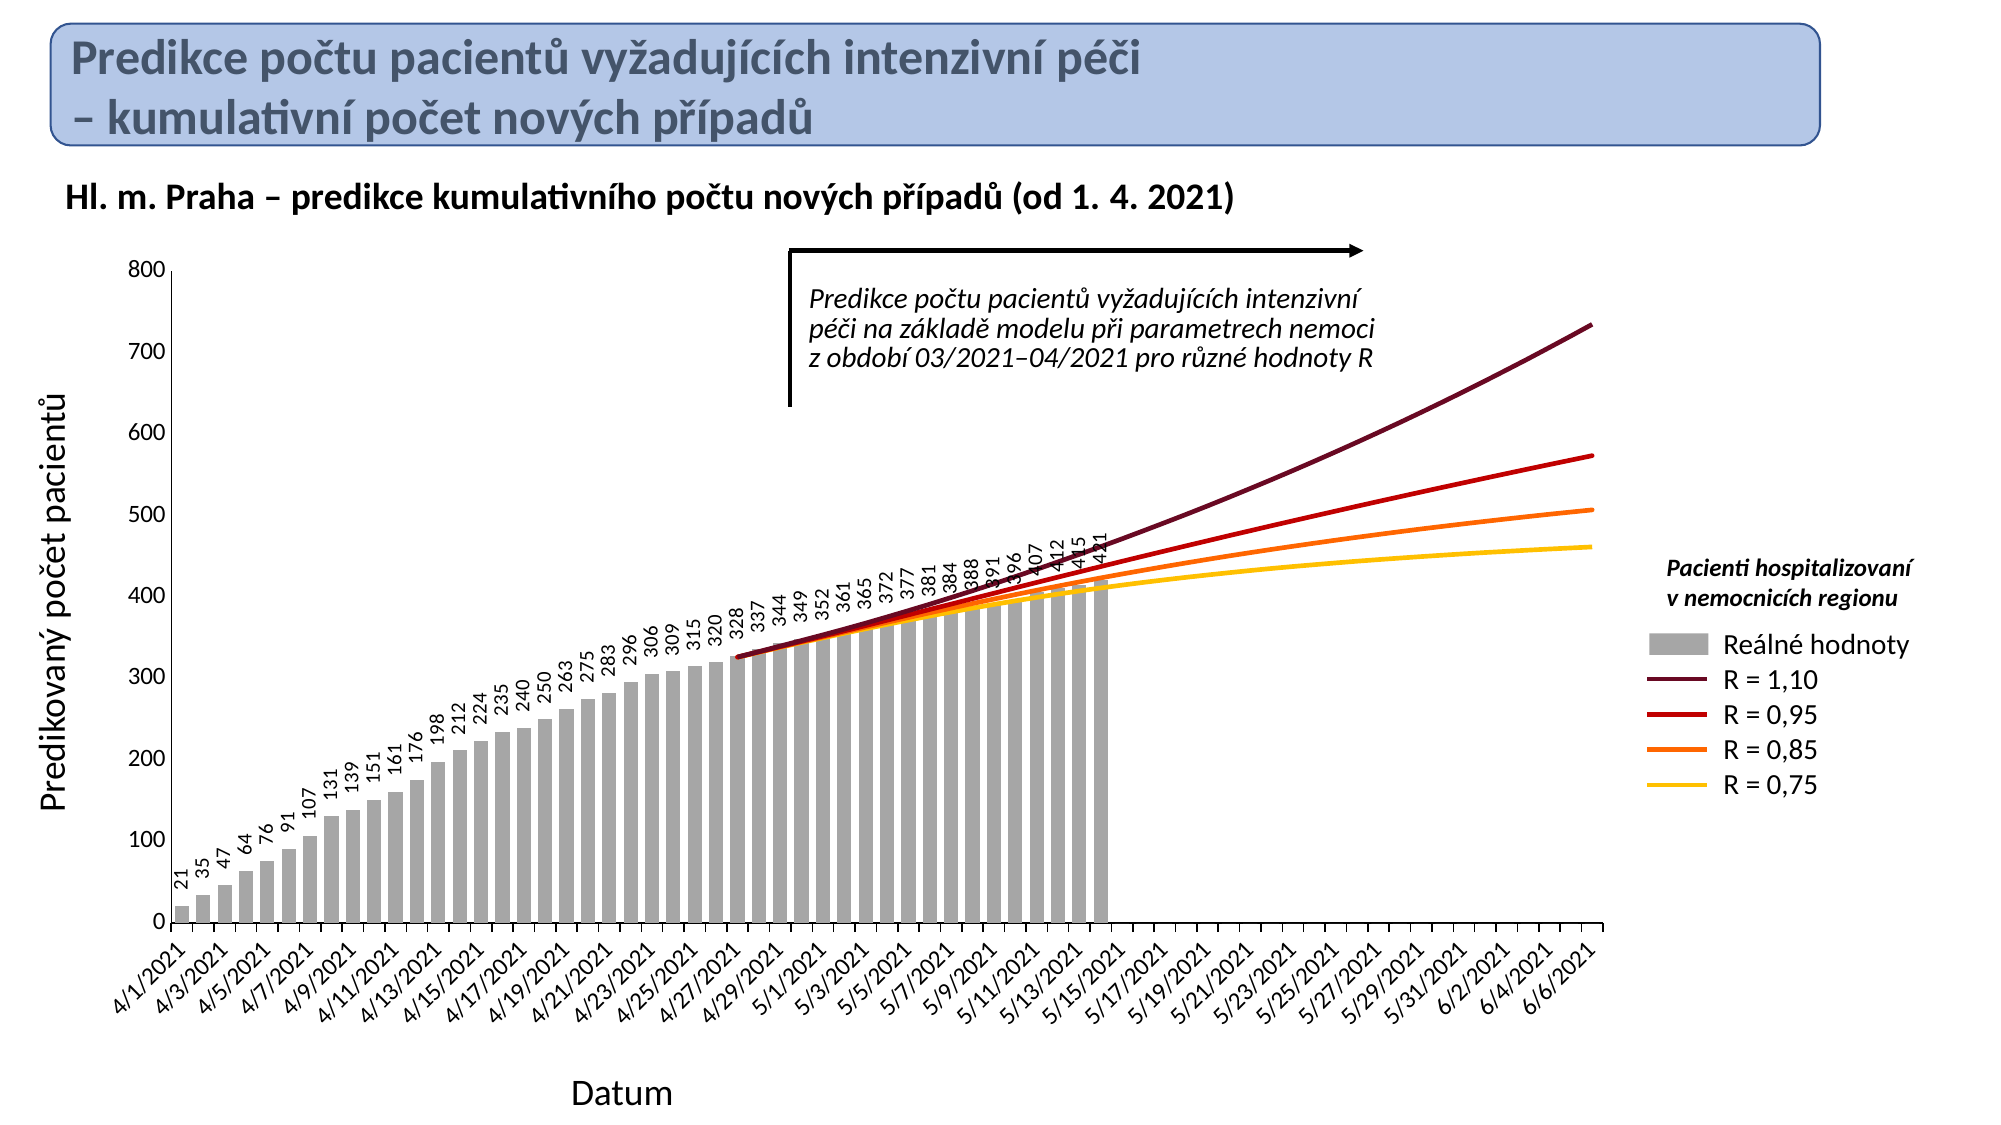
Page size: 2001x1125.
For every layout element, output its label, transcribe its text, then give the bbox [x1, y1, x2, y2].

text_box Predikce počtu pacientů vyžadujících intenzivní péči – kumulativní počet nových případů [49, 22, 1822, 147]
text_box Predikovaný počet pacientů [19, 377, 63, 828]
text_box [1647, 618, 1960, 810]
chart [63, 245, 2000, 1067]
text_box Hl. m. Praha – predikce kumulativního počtu nových případů (od 1. 4. 2021) [50, 164, 1642, 225]
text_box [788, 250, 1364, 407]
text_box Datum [556, 1067, 689, 1121]
